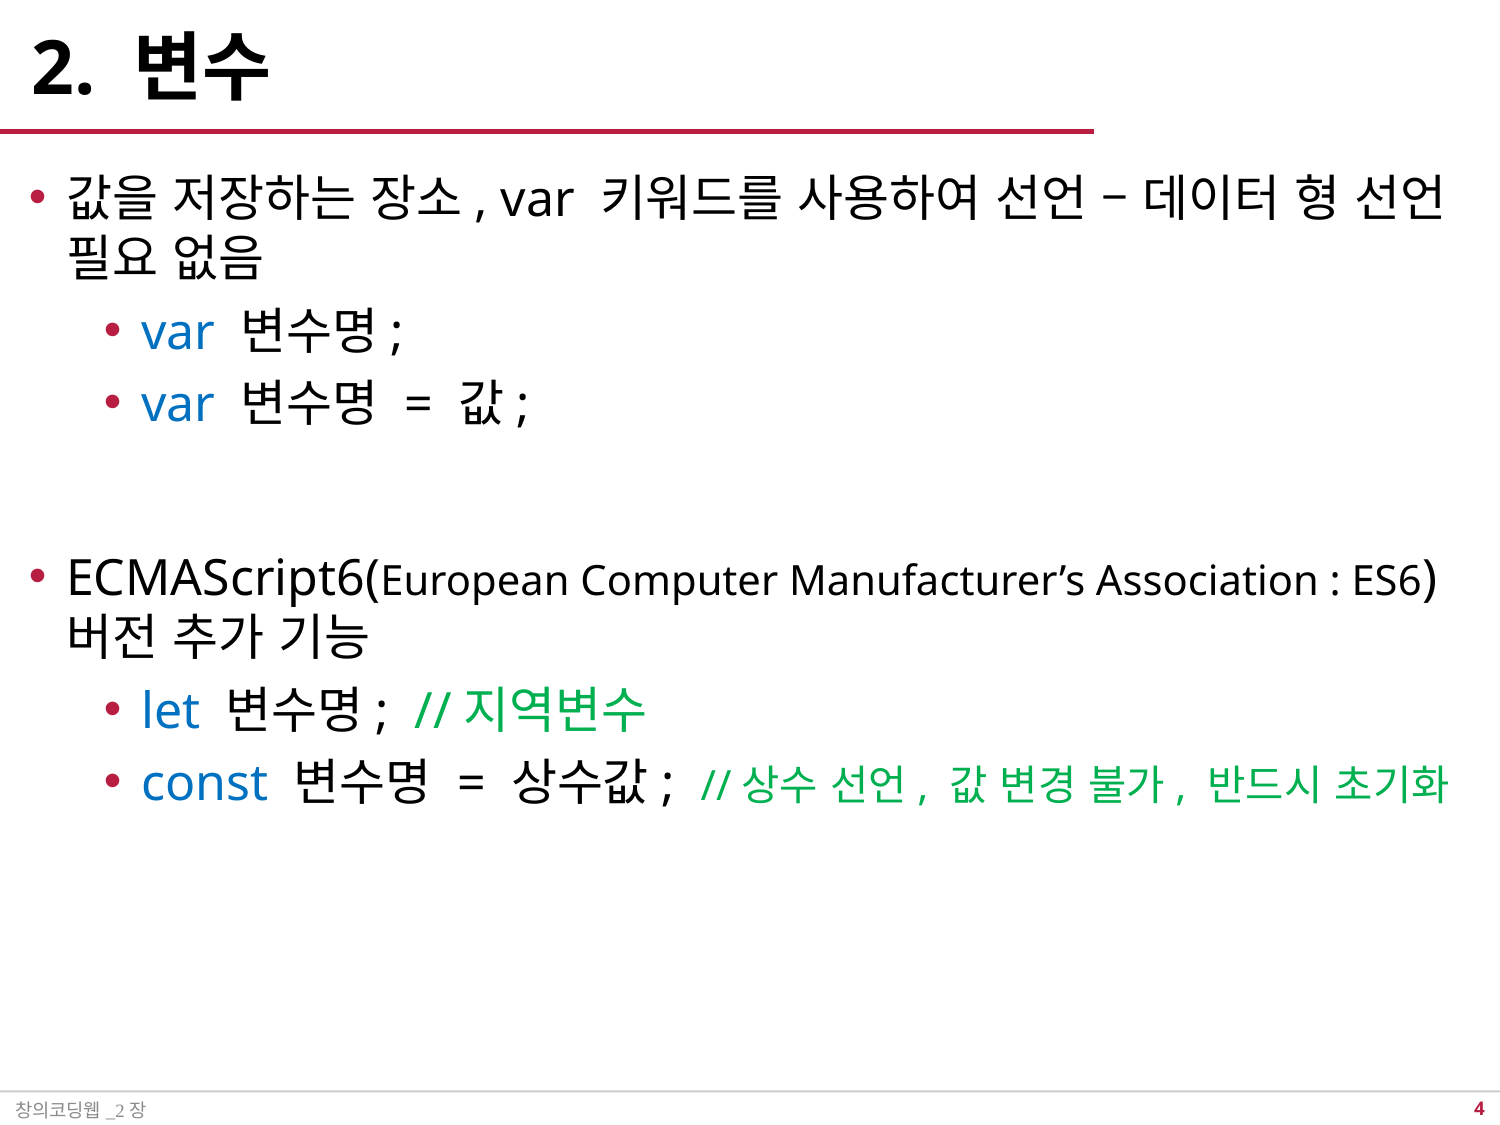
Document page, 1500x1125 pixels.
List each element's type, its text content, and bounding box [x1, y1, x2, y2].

slide_number 3 [1369, 1097, 1500, 1123]
title 2. 변수 [16, 13, 1095, 128]
list 값을 저장하는 장소, var 키워드를 사용하여 선언 – 데이터 형 선언 필요 없음 var 변수명; var 변수명 = 값; ECMAScript6(European Computer Manufacturer’s Association : ES6) 버전 추가 기능 let 변수명; //지역변수 const 변수명 = 상수값; //상수 선언, 값 변경 불가, 반드시 초기화 [13, 159, 1488, 1079]
footer 창의코딩웹_2장 [0, 1097, 662, 1123]
